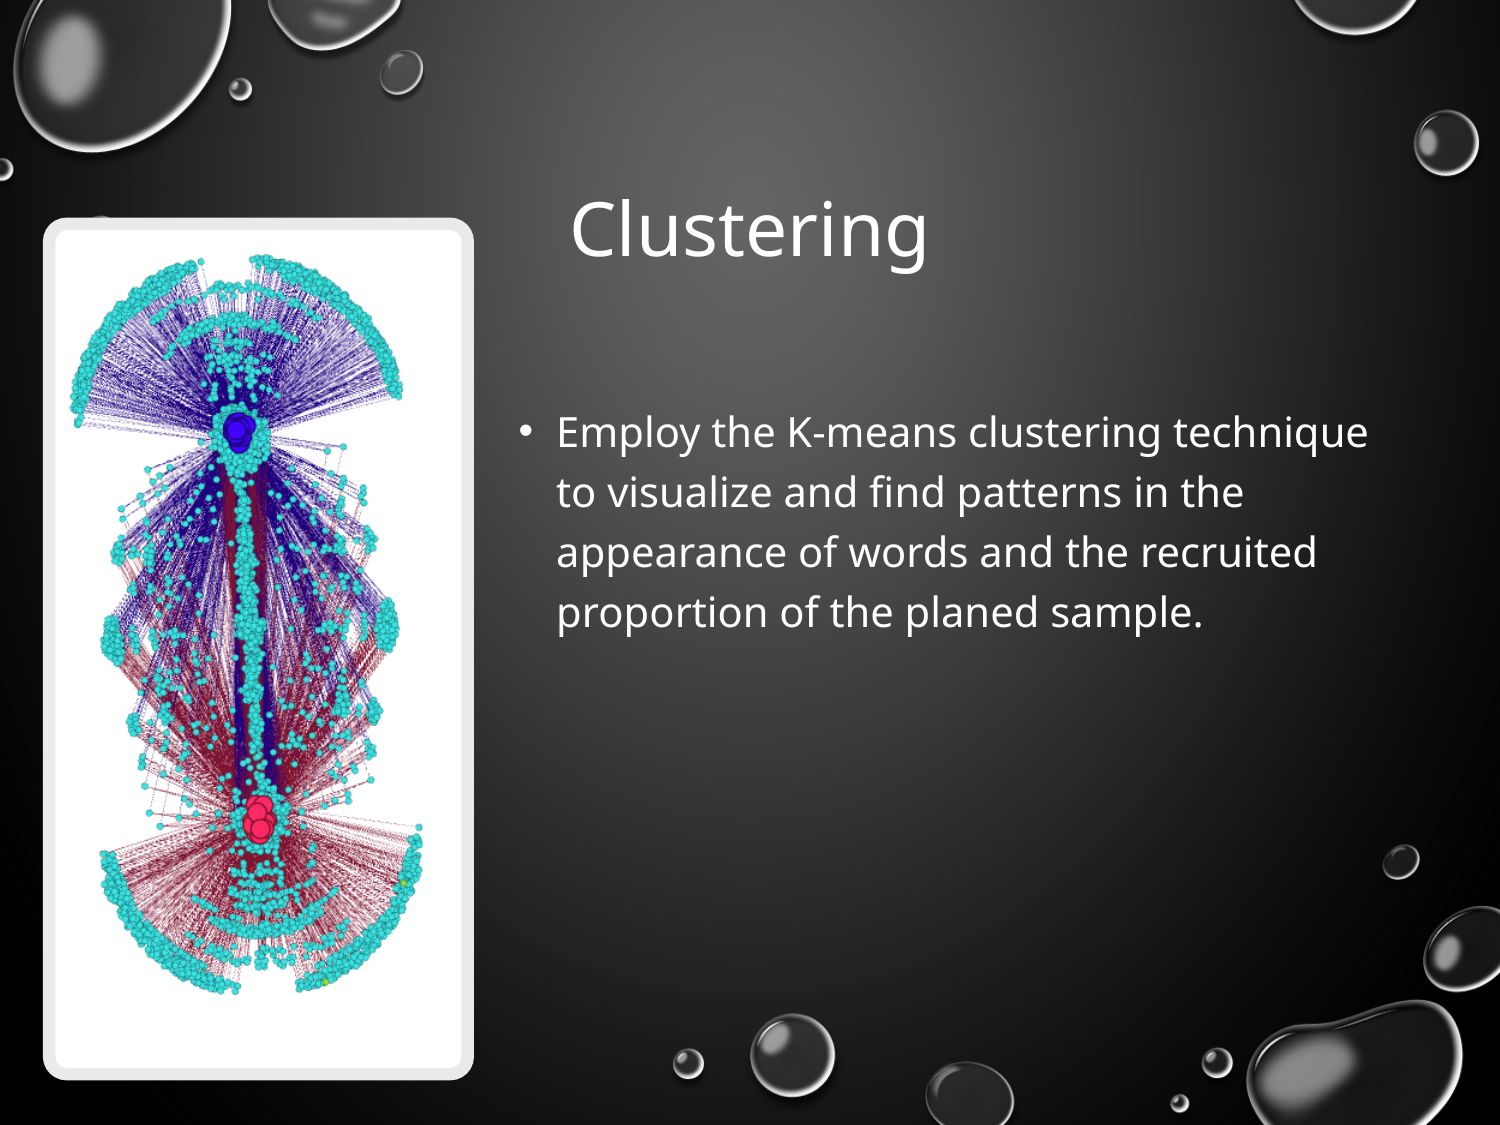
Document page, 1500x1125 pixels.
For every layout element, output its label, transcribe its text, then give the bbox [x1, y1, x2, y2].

title Clustering [112, 101, 1388, 364]
picture [0, 0, 1500, 1125]
list Employ the K-means clustering technique to visualize and find patterns in the appearance of words and the recruited proportion of the planed sample. [503, 388, 1388, 950]
